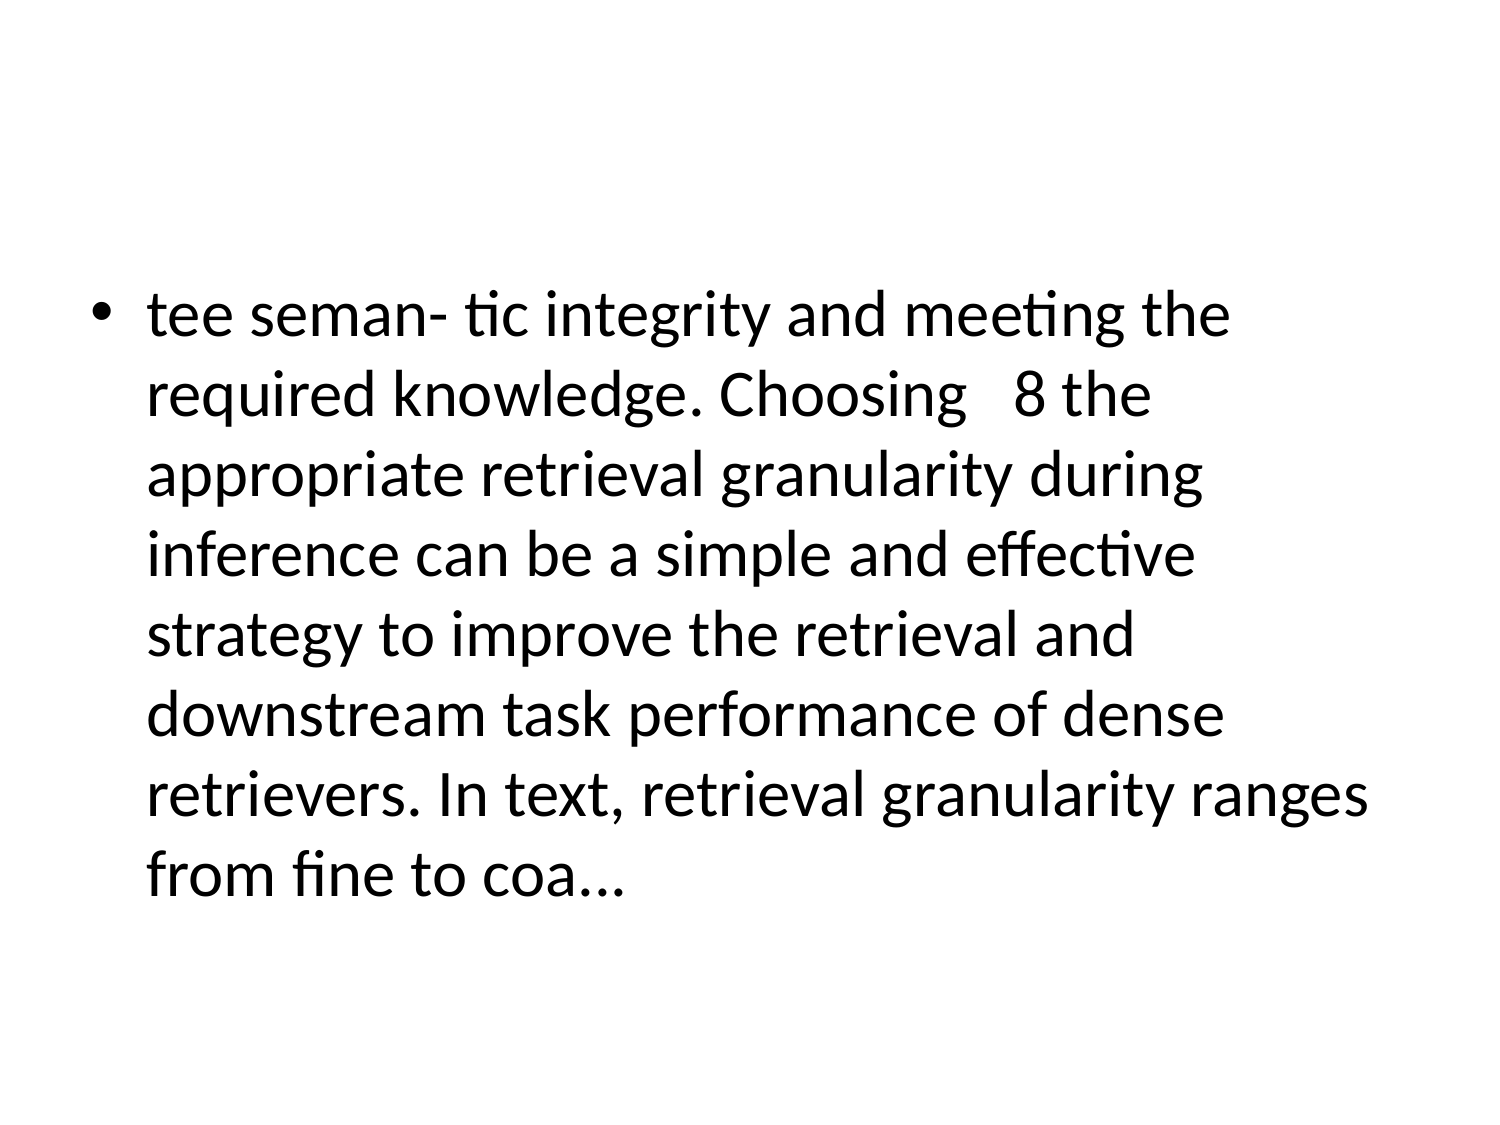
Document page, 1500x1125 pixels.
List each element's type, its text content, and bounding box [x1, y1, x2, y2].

list tee seman- tic integrity and meeting the required knowledge. Choosing 8 the appropriate retrieval granularity during inference can be a simple and effective strategy to improve the retrieval and downstream task performance of dense retrievers. In text, retrieval granularity ranges from fine to coa... [75, 262, 1425, 1005]
